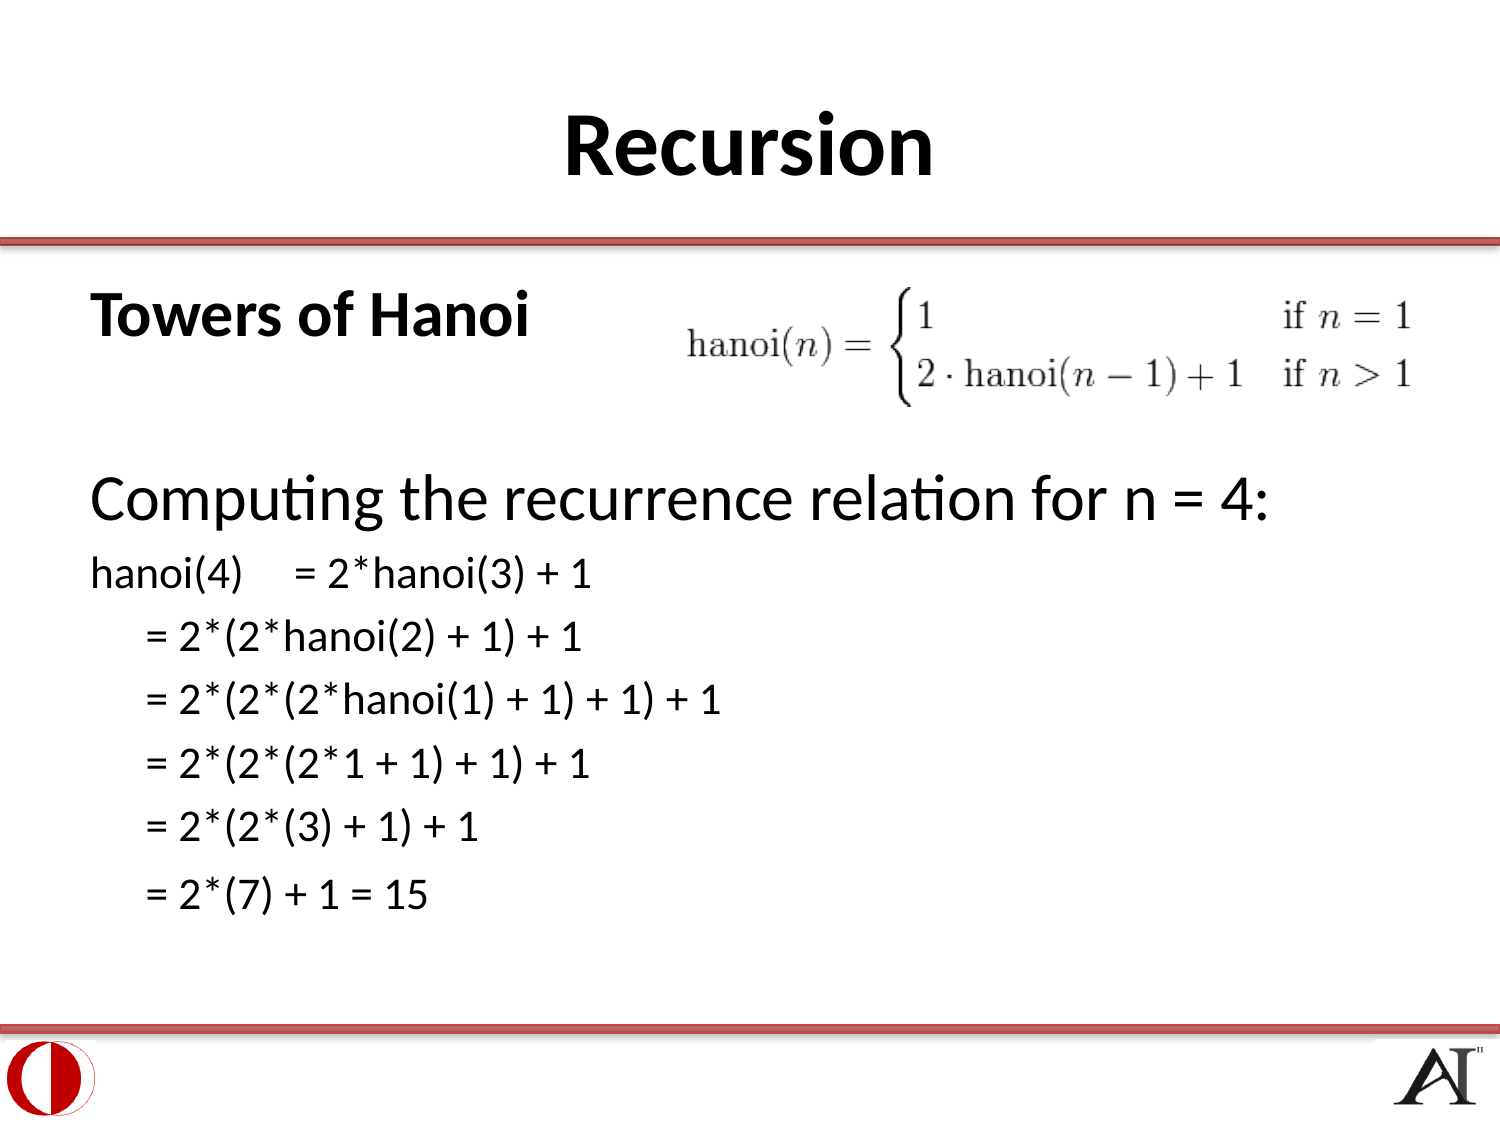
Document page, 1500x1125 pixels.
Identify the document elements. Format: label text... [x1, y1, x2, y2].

title Recursion [75, 45, 1425, 233]
picture [5, 1040, 96, 1116]
list Towers of Hanoi Computing the recurrence relation for n = 4: hanoi(4) = 2*hanoi(3) + 1 = 2*(2*hanoi(2) + 1) + 1 = 2*(2*(2*hanoi(1) + 1) + 1) + 1 = 2*(2*(2*1 + 1) + 1) + 1 = 2*(2*(3) + 1) + 1 = 2*(7) + 1 = 15 [75, 262, 1425, 1005]
picture [687, 287, 1413, 407]
slide_number 26 [1074, 1042, 1425, 1103]
picture [1374, 1039, 1500, 1110]
